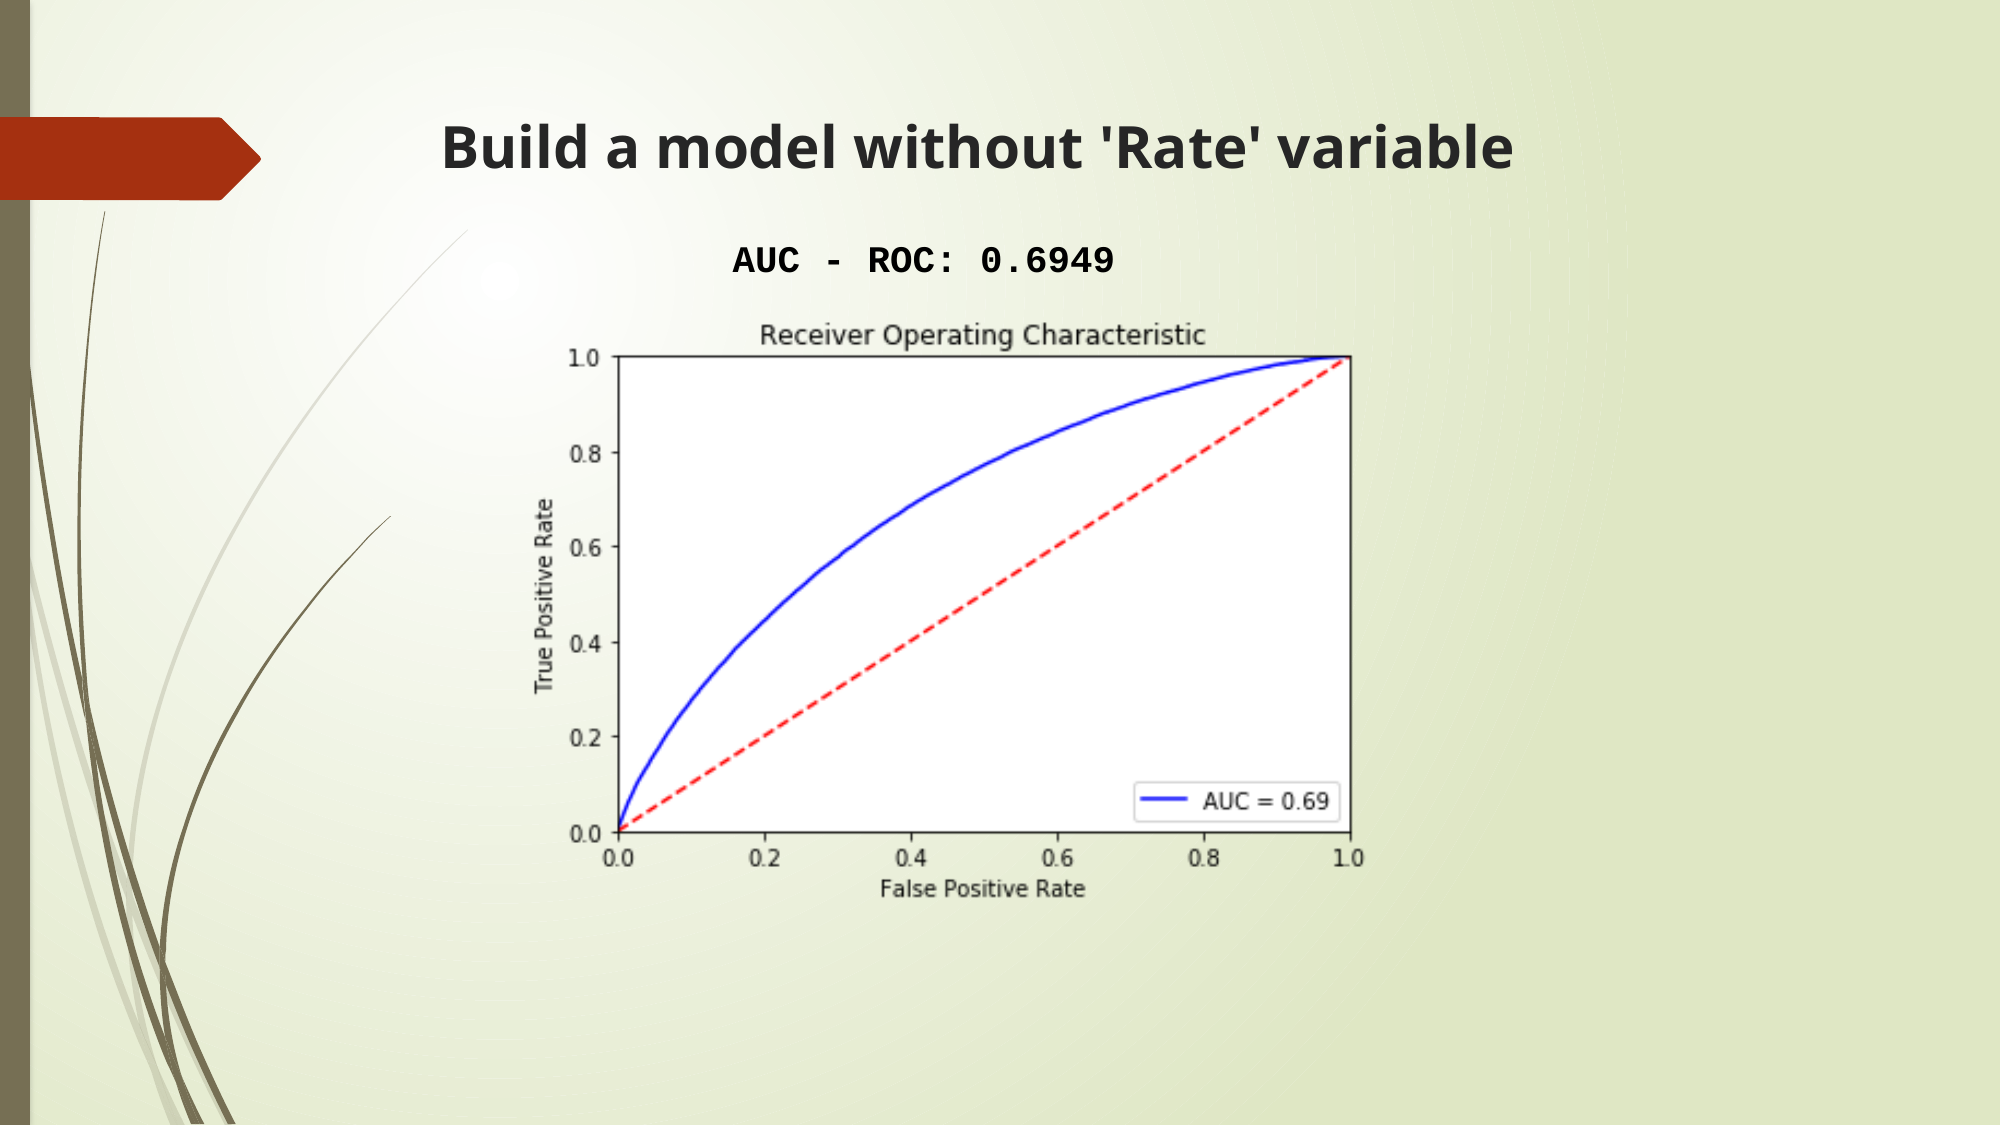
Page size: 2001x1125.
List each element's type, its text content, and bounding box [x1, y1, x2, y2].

text_box AUC - ROC: 0.6949 [717, 223, 1131, 287]
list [522, 307, 1383, 915]
title Build a model without 'Rate' variable [425, 102, 1888, 313]
